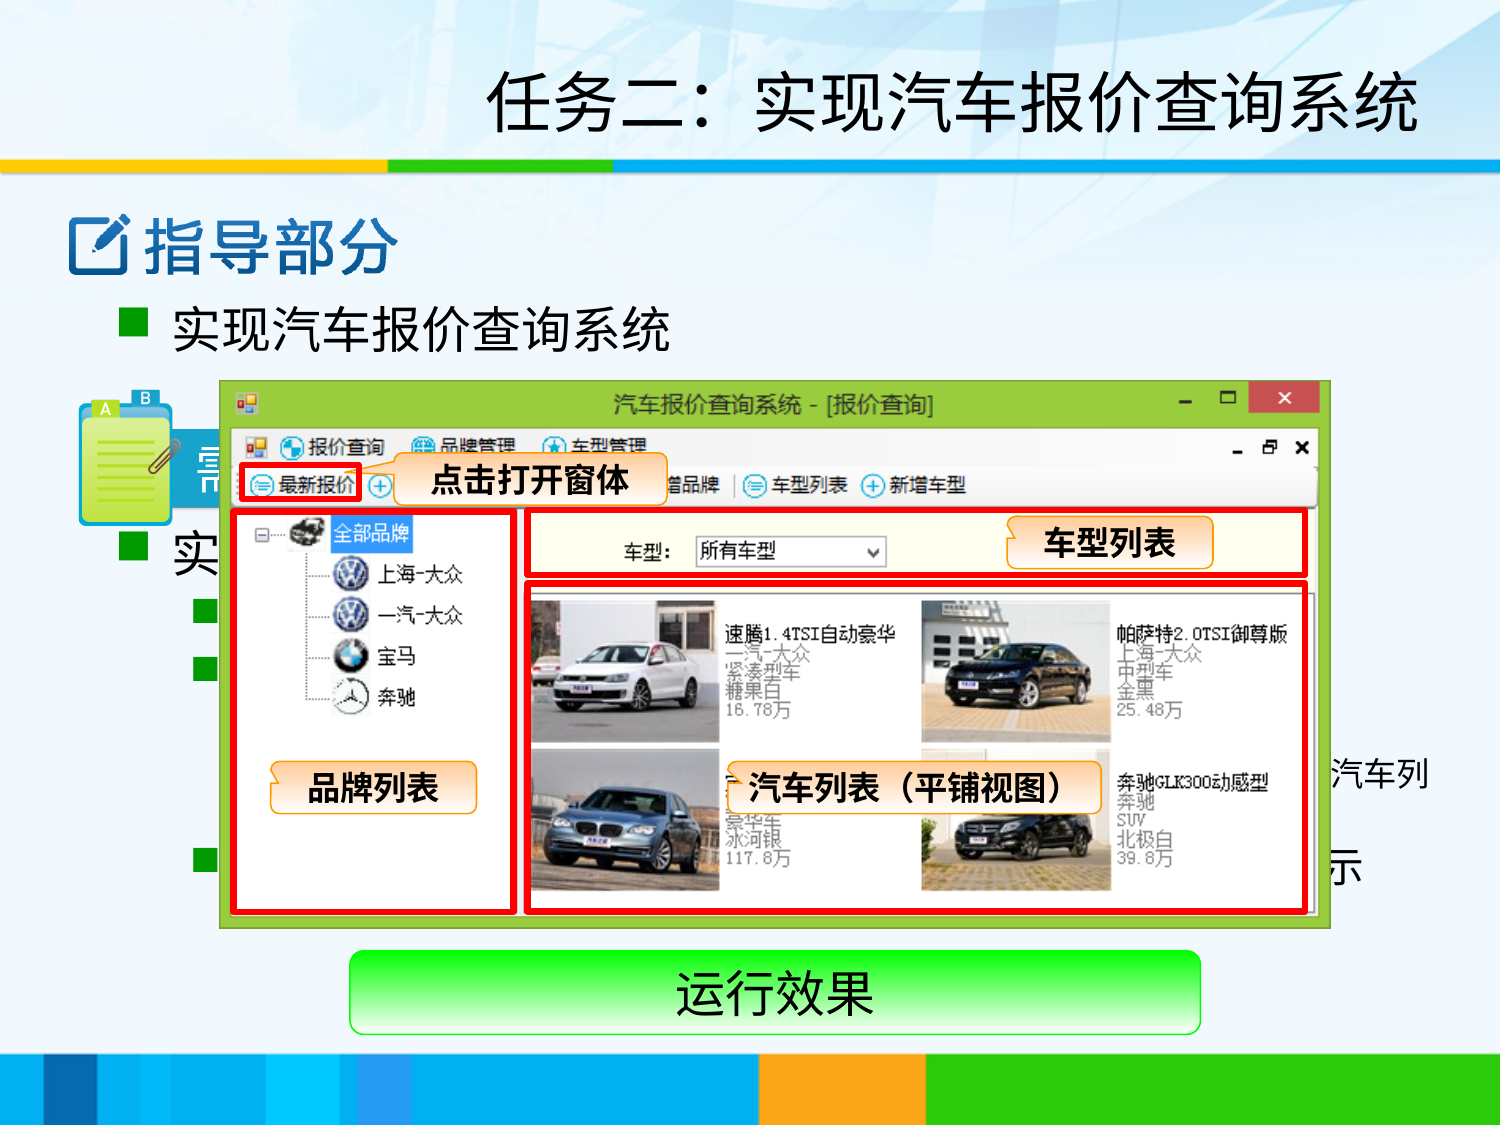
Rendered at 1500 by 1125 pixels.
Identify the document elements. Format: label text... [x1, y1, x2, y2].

text_box 实现汽车报价查询系统 [100, 291, 1451, 386]
text_box 任务二：实现汽车报价查询系统 [393, 54, 1436, 147]
text_box 运行效果 [349, 950, 1201, 1035]
picture [0, 0, 1500, 1125]
text_box 实现汽车报价查询系统 创建最新报价窗体，点击工具栏的“最新报价”显示窗体 窗体布局，将窗体划分为左右两部分 左侧使用TreeView控件展示汽车品牌列表 右侧上方使用ComboBox控件展示车型列表，下方使用ListView展示汽车列表 根据用户选择的车型和品牌筛选汽车，结果在汽车列表中展示 [100, 515, 1451, 1024]
